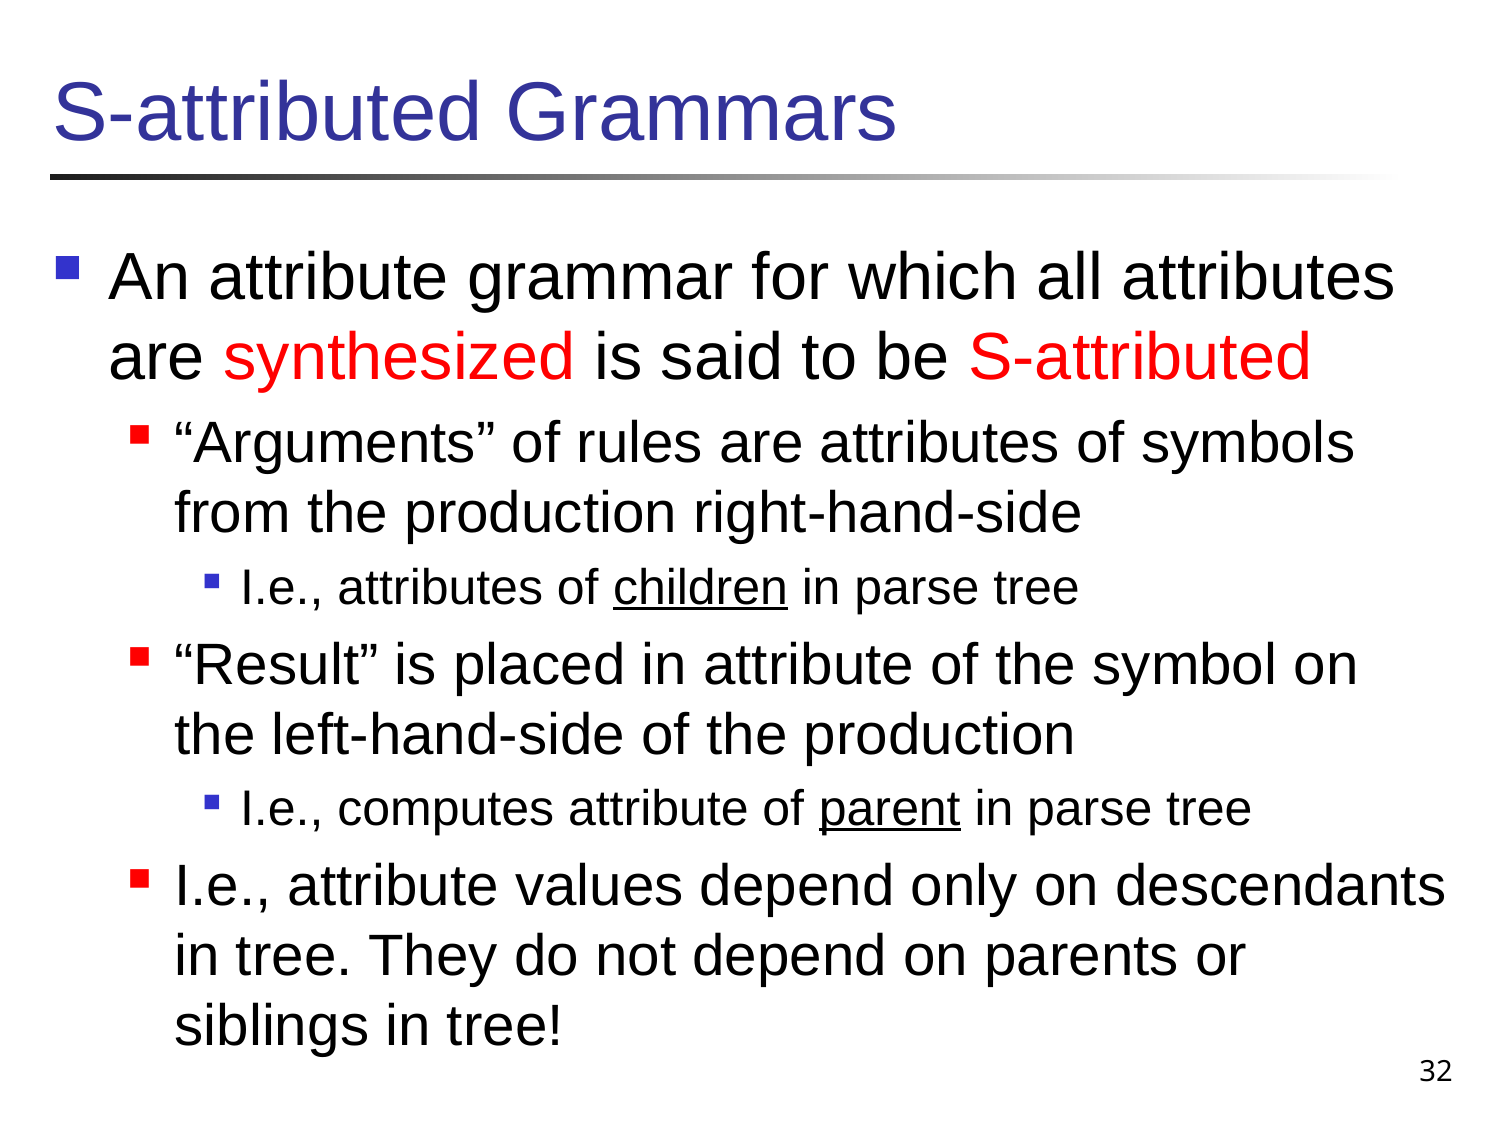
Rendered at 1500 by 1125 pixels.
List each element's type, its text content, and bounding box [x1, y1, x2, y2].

list An attribute grammar for which all attributes are synthesized is said to be S-attributed “Arguments” of rules are attributes of symbols from the production right-hand-side I.e., attributes of children in parse tree “Result” is placed in attribute of the symbol on the left-hand-side of the production I.e., computes attribute of parent in parse tree I.e., attribute values depend only on descendants in tree. They do not depend on parents or siblings in tree! [37, 224, 1469, 1013]
slide_number 32 [1154, 1023, 1468, 1100]
title S-attributed Grammars [37, 0, 1466, 165]
